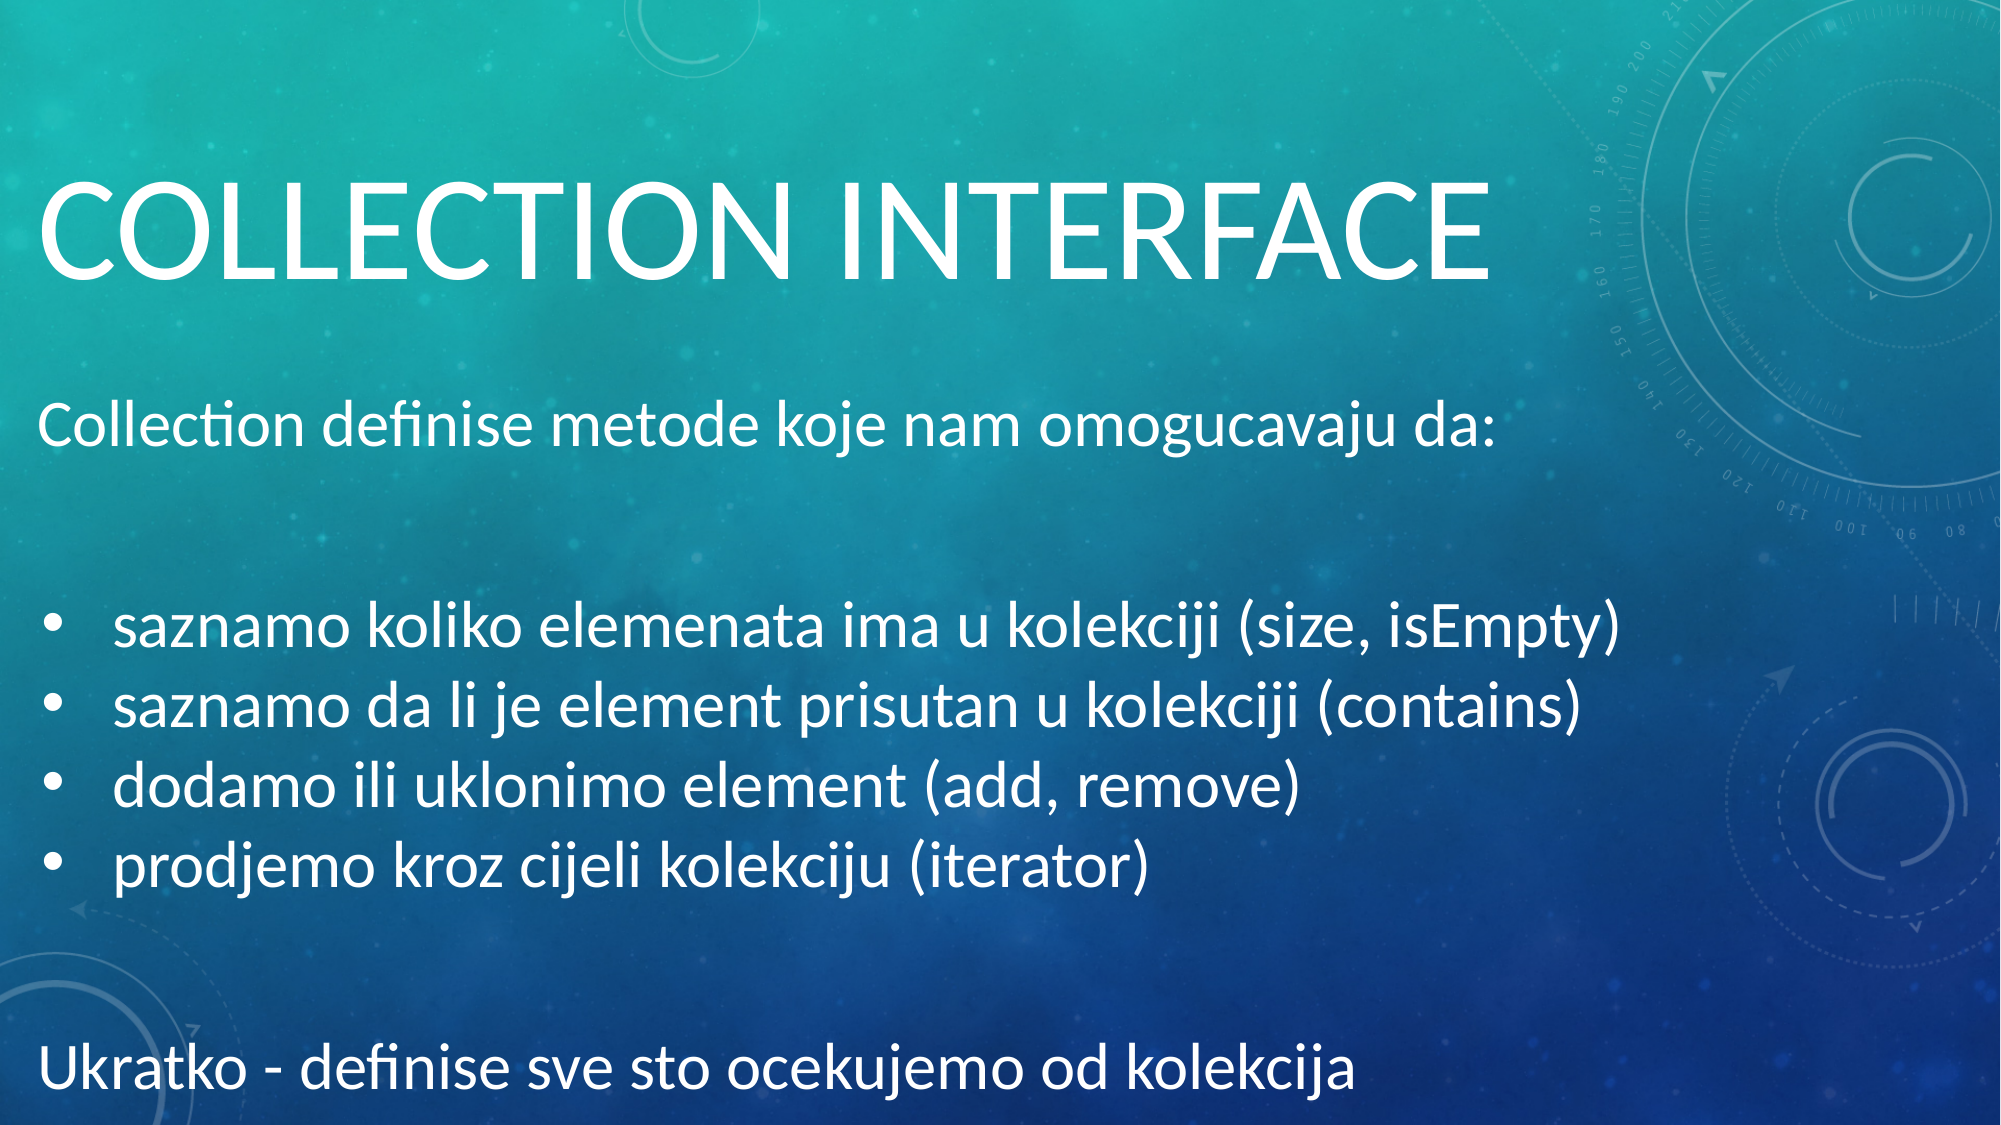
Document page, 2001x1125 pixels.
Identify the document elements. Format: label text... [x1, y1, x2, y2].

picture [0, 0, 2001, 1125]
list Collection definise metode koje nam omogucavaju da: saznamo koliko elemenata ima u kolekciji (size, isEmpty) saznamo da li je element prisutan u kolekciji (contains) dodamo ili uklonimo element (add, remove) prodjemo kroz cijeli kolekciju (iterator) Ukratko - definise sve sto ocekujemo od kolekcija [22, 356, 1981, 1125]
title COLLECTION INTERFACE [22, 99, 1981, 339]
